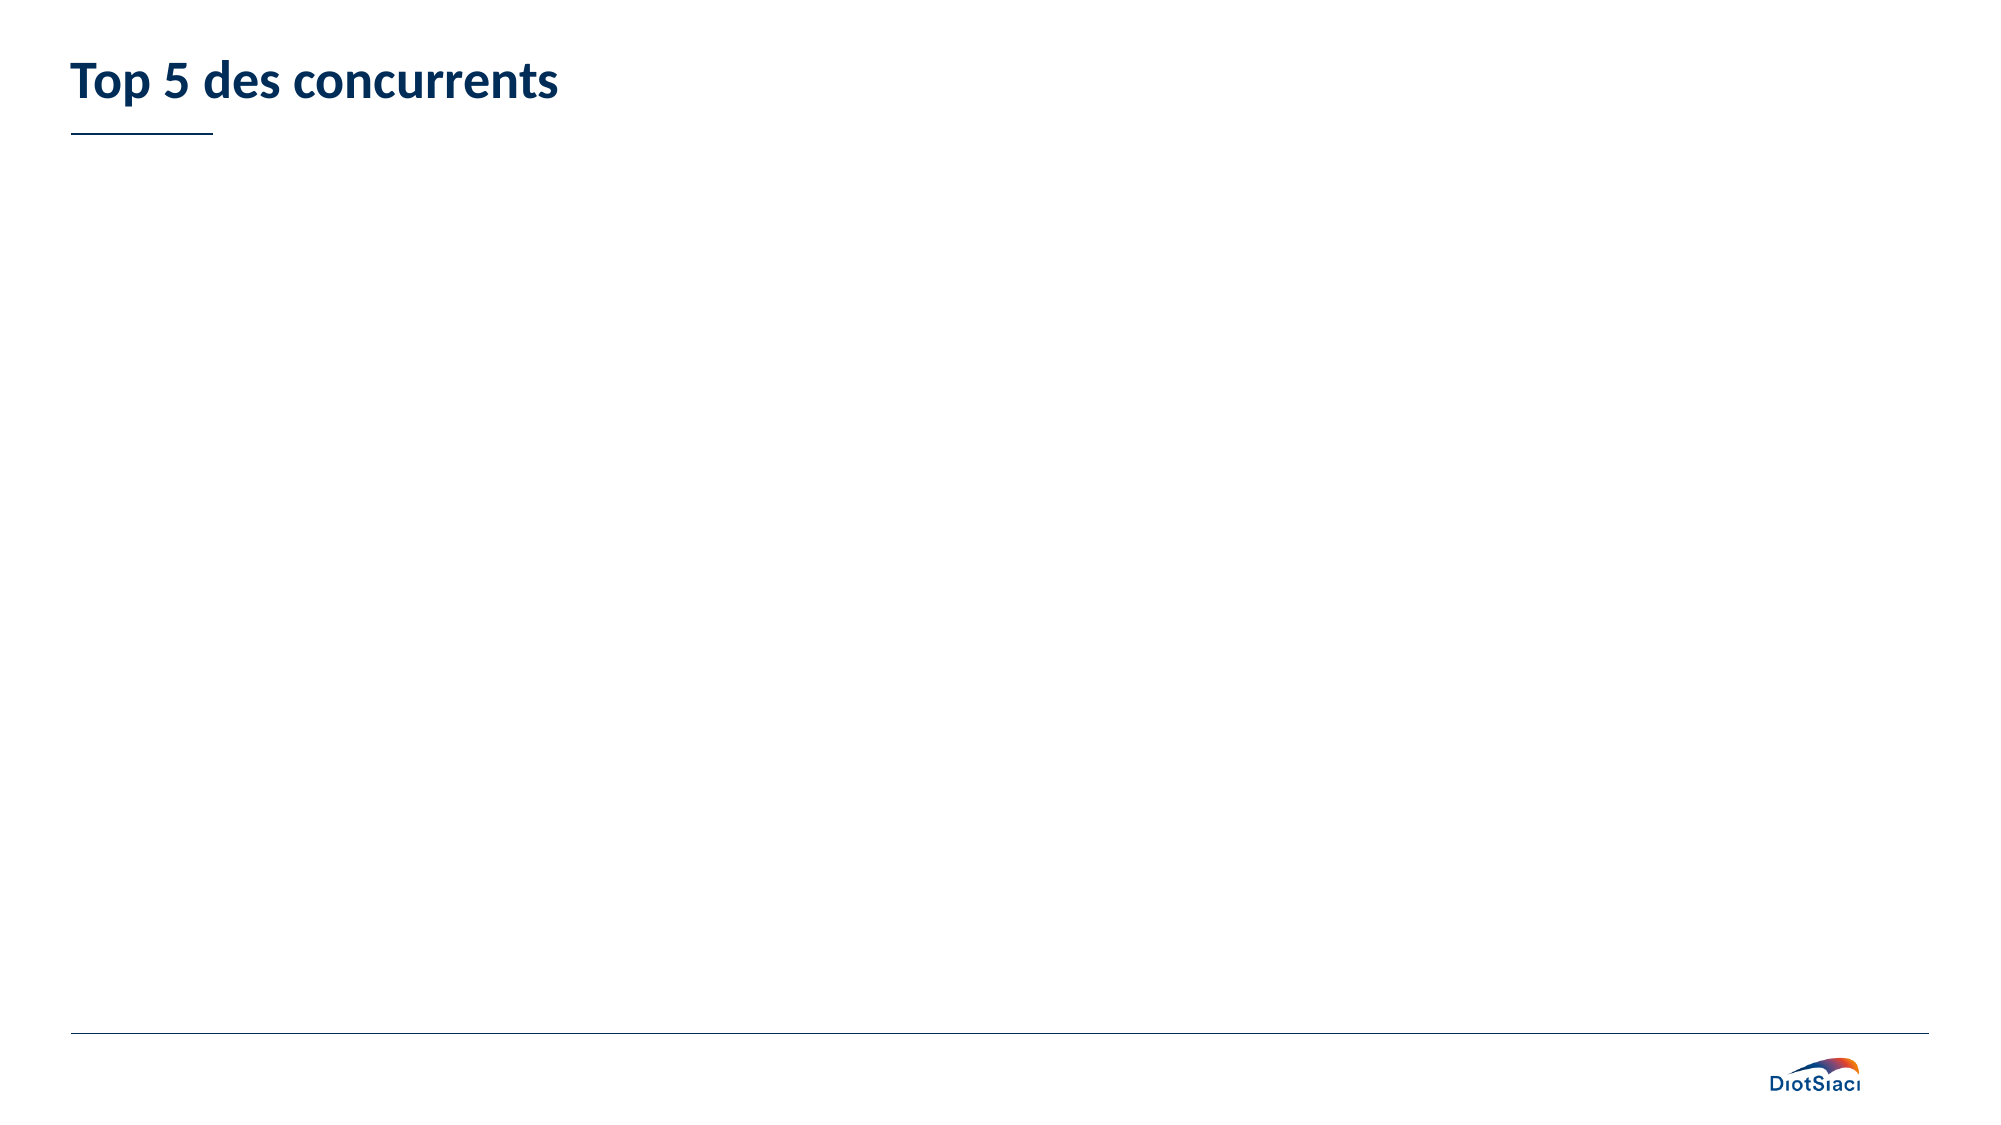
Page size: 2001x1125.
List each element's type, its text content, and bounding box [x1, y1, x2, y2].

title Top 5 des concurrents [70, 0, 1930, 110]
picture [1766, 1056, 1864, 1092]
